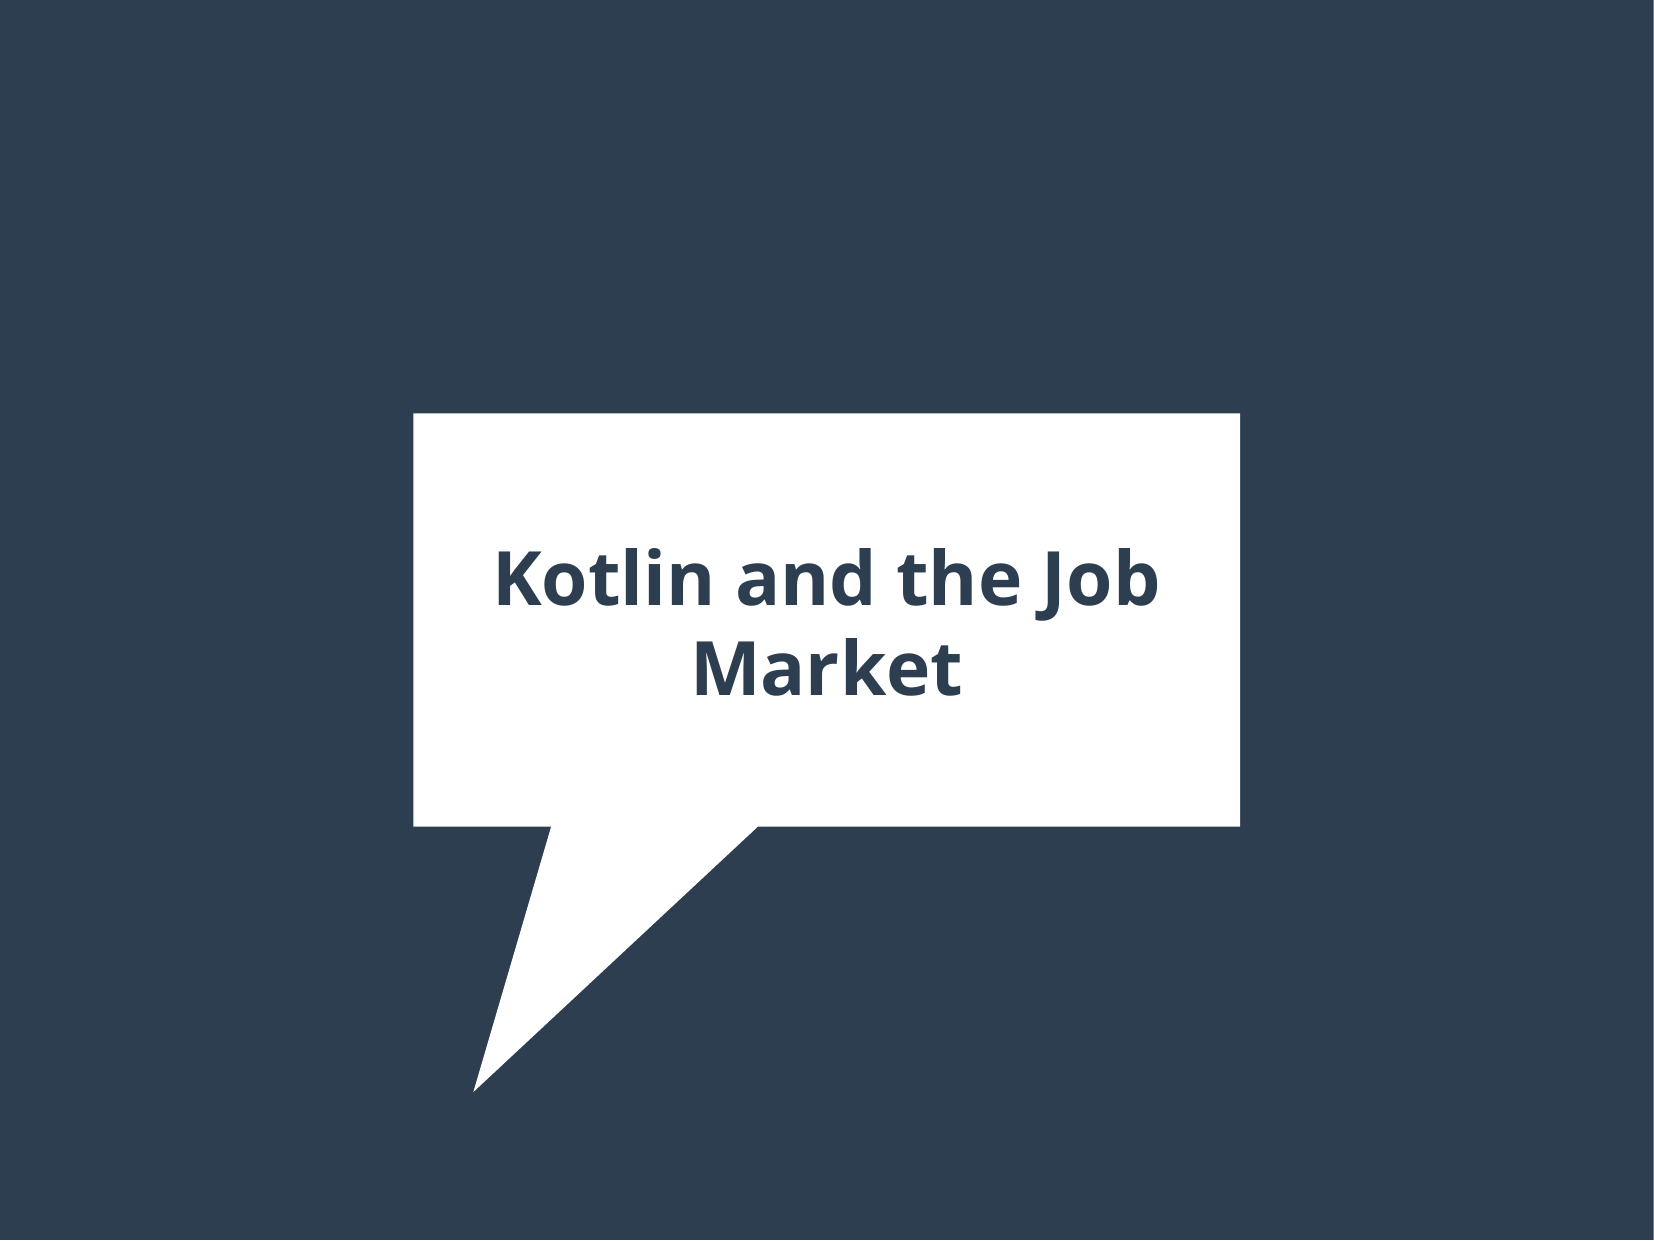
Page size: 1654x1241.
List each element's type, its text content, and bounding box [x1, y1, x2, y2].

text_box Kotlin and the Job Market [442, 442, 1211, 798]
